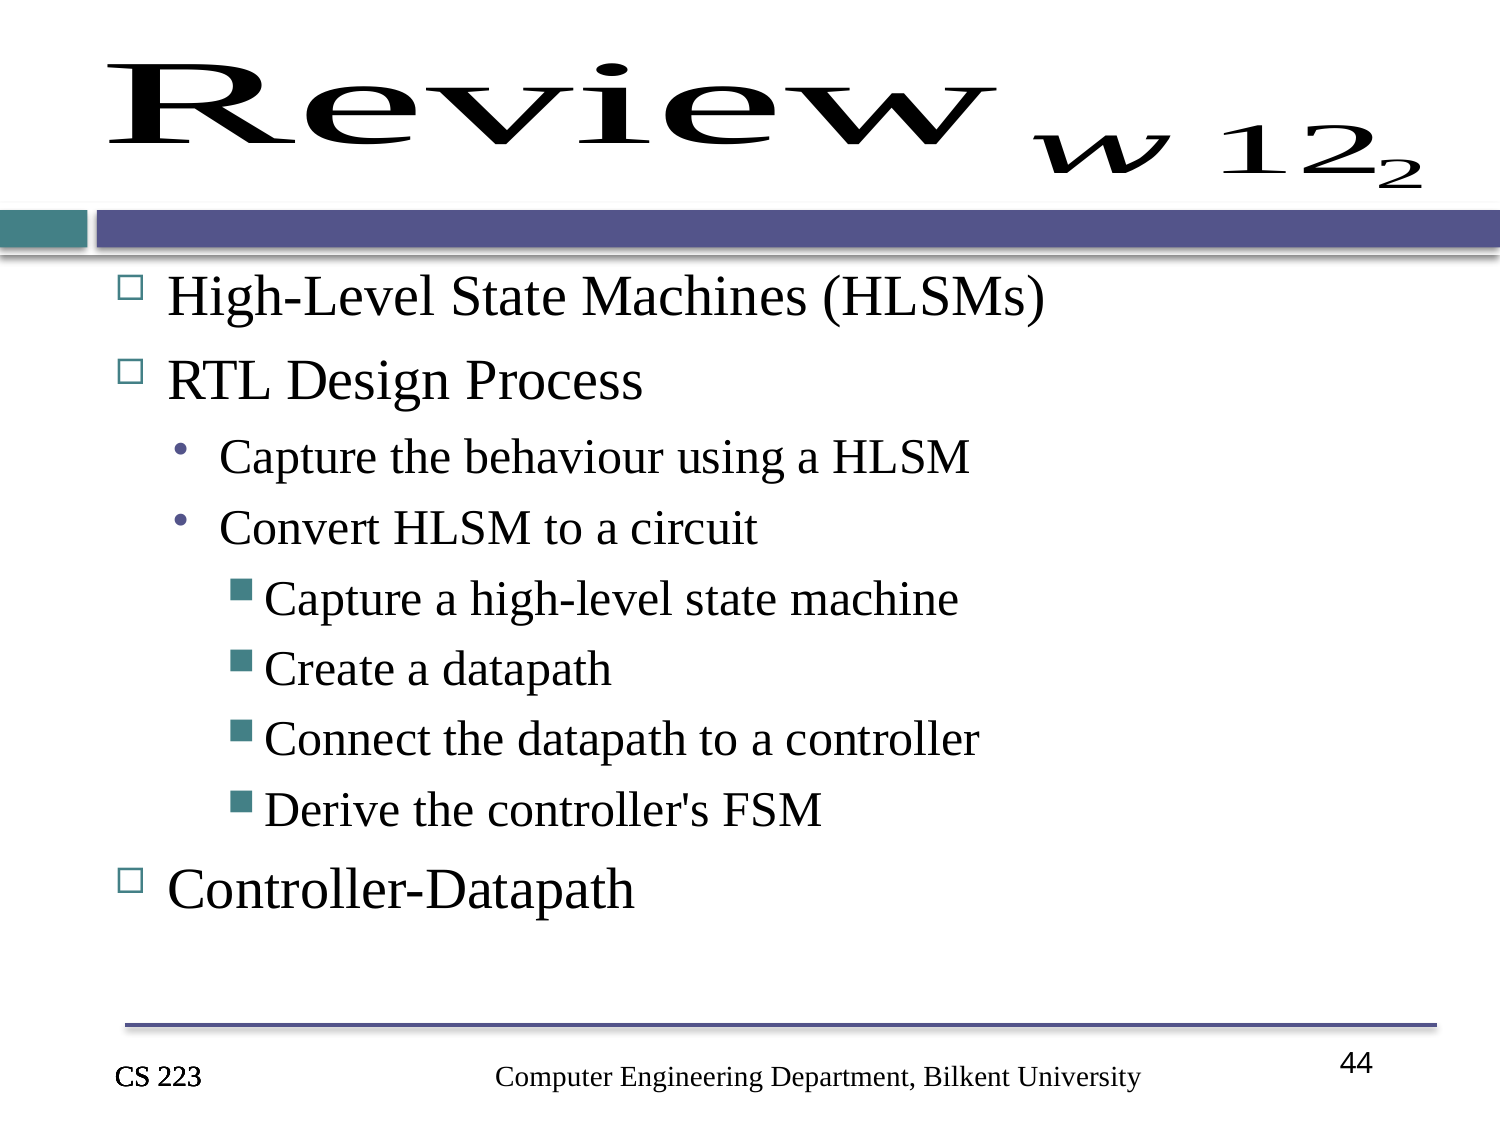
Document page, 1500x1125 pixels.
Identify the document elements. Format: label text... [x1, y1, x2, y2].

list High-Level State Machines (HLSMs) RTL Design Process Capture the behaviour using a HLSM Convert HLSM to a circuit Capture a high-level state machine Create a datapath Connect the datapath to a controller Derive the controller's FSM Controller-Datapath [99, 249, 1300, 988]
footer Computer Engineering Department, Bilkent University [387, 1050, 1250, 1101]
